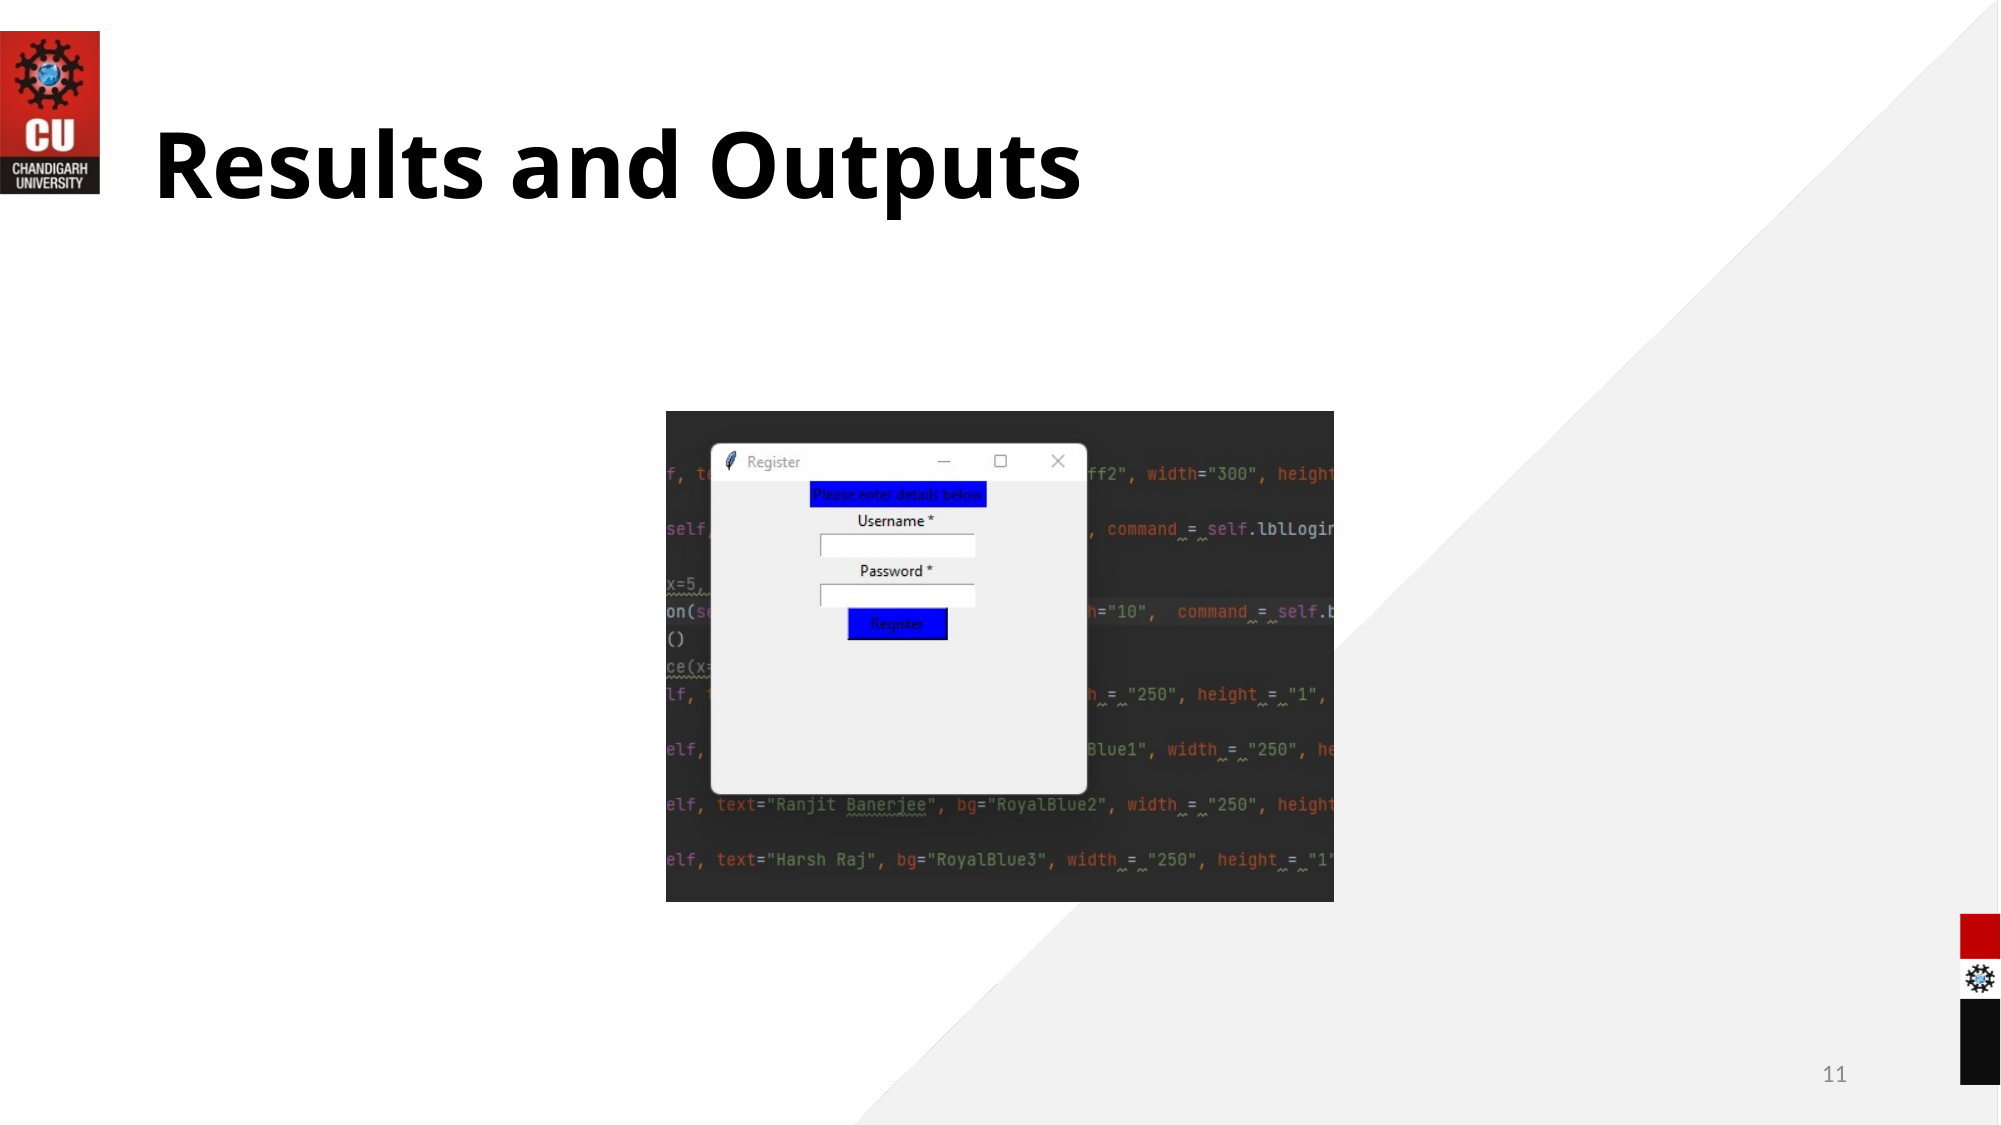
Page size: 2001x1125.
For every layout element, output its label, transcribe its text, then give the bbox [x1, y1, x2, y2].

slide_number 11 [1412, 1042, 1863, 1103]
picture [0, 0, 2001, 1125]
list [666, 411, 1334, 902]
title Results and Outputs [137, 59, 1863, 278]
